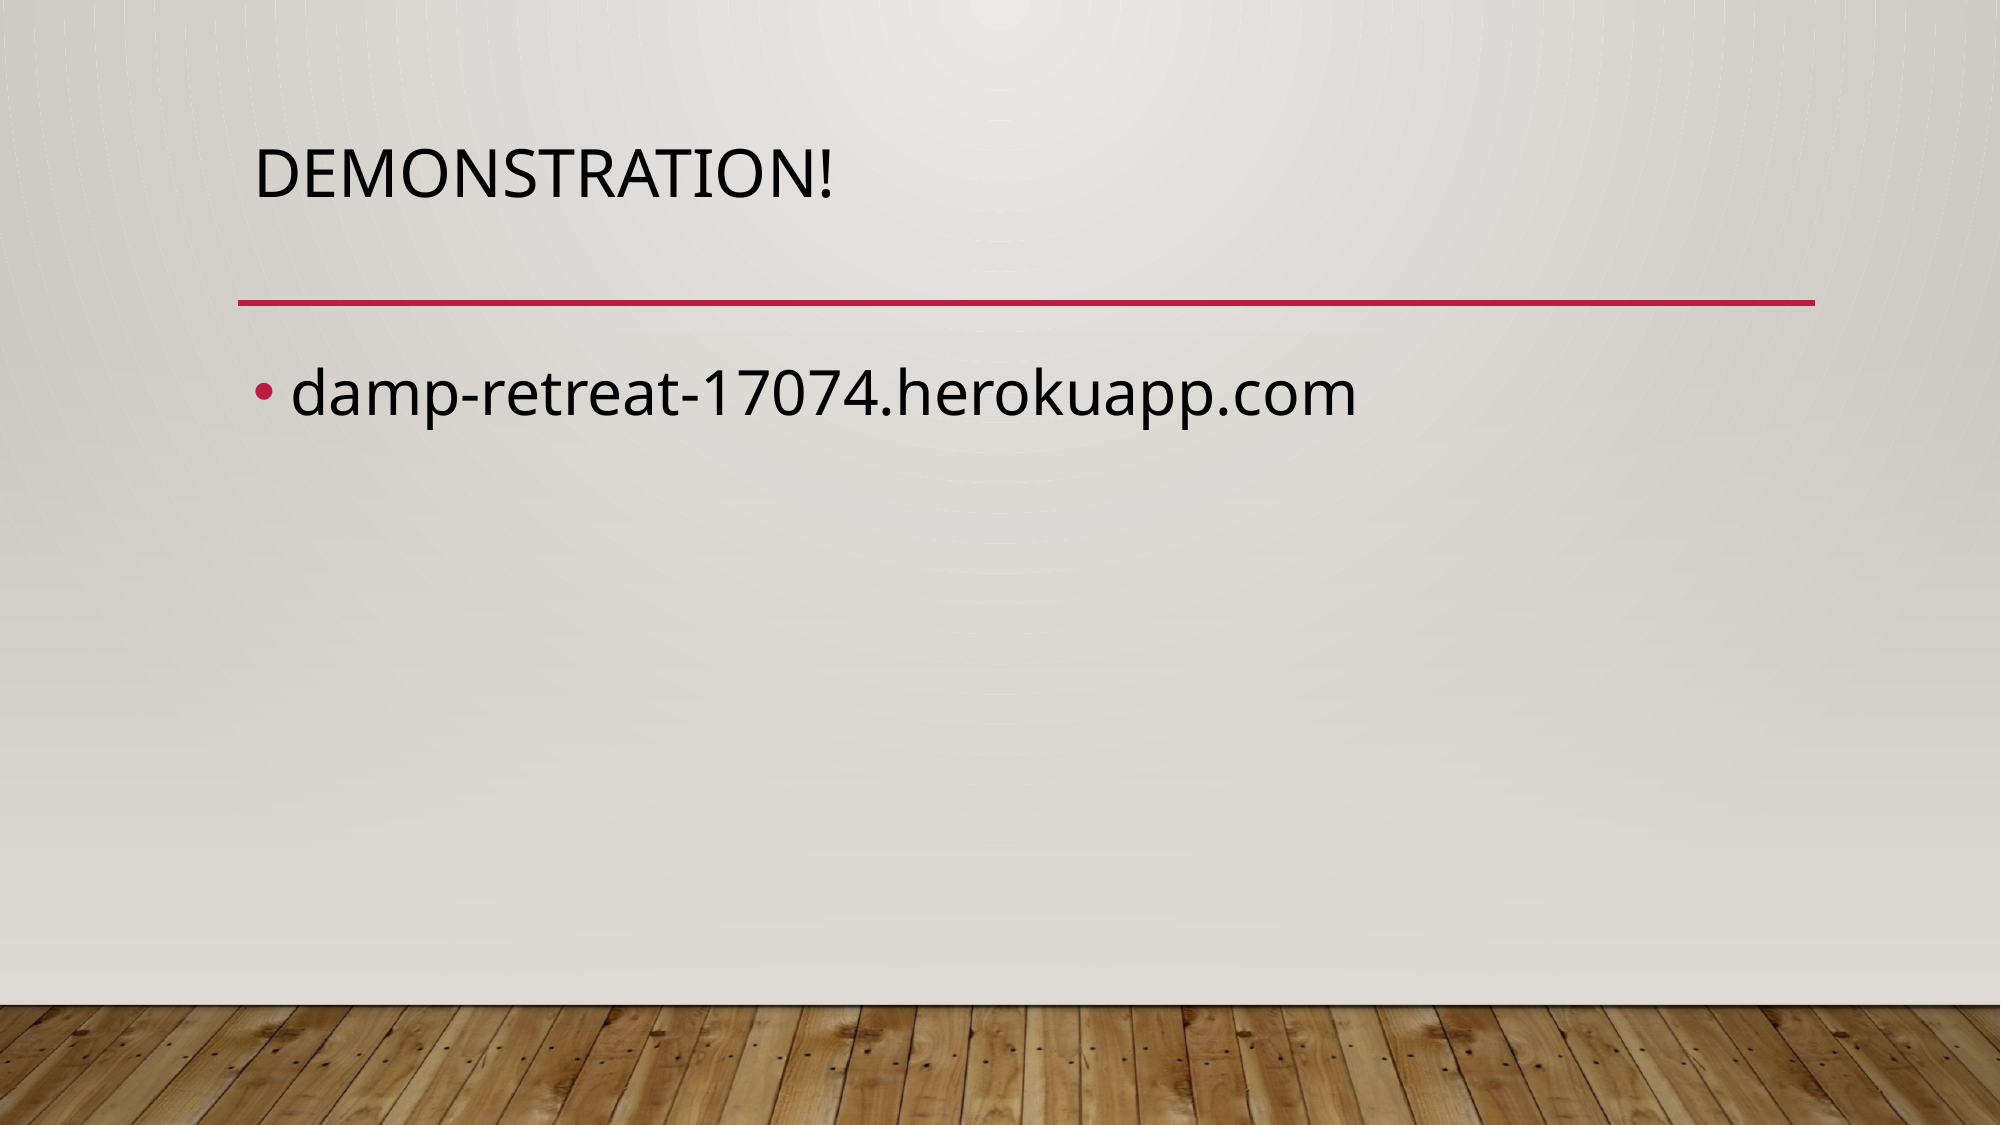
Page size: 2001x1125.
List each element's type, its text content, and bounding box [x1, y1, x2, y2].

picture [0, 1005, 2000, 1125]
list damp-retreat-17074.herokuapp.com [238, 330, 1814, 897]
title Demonstration! [238, 131, 1814, 305]
